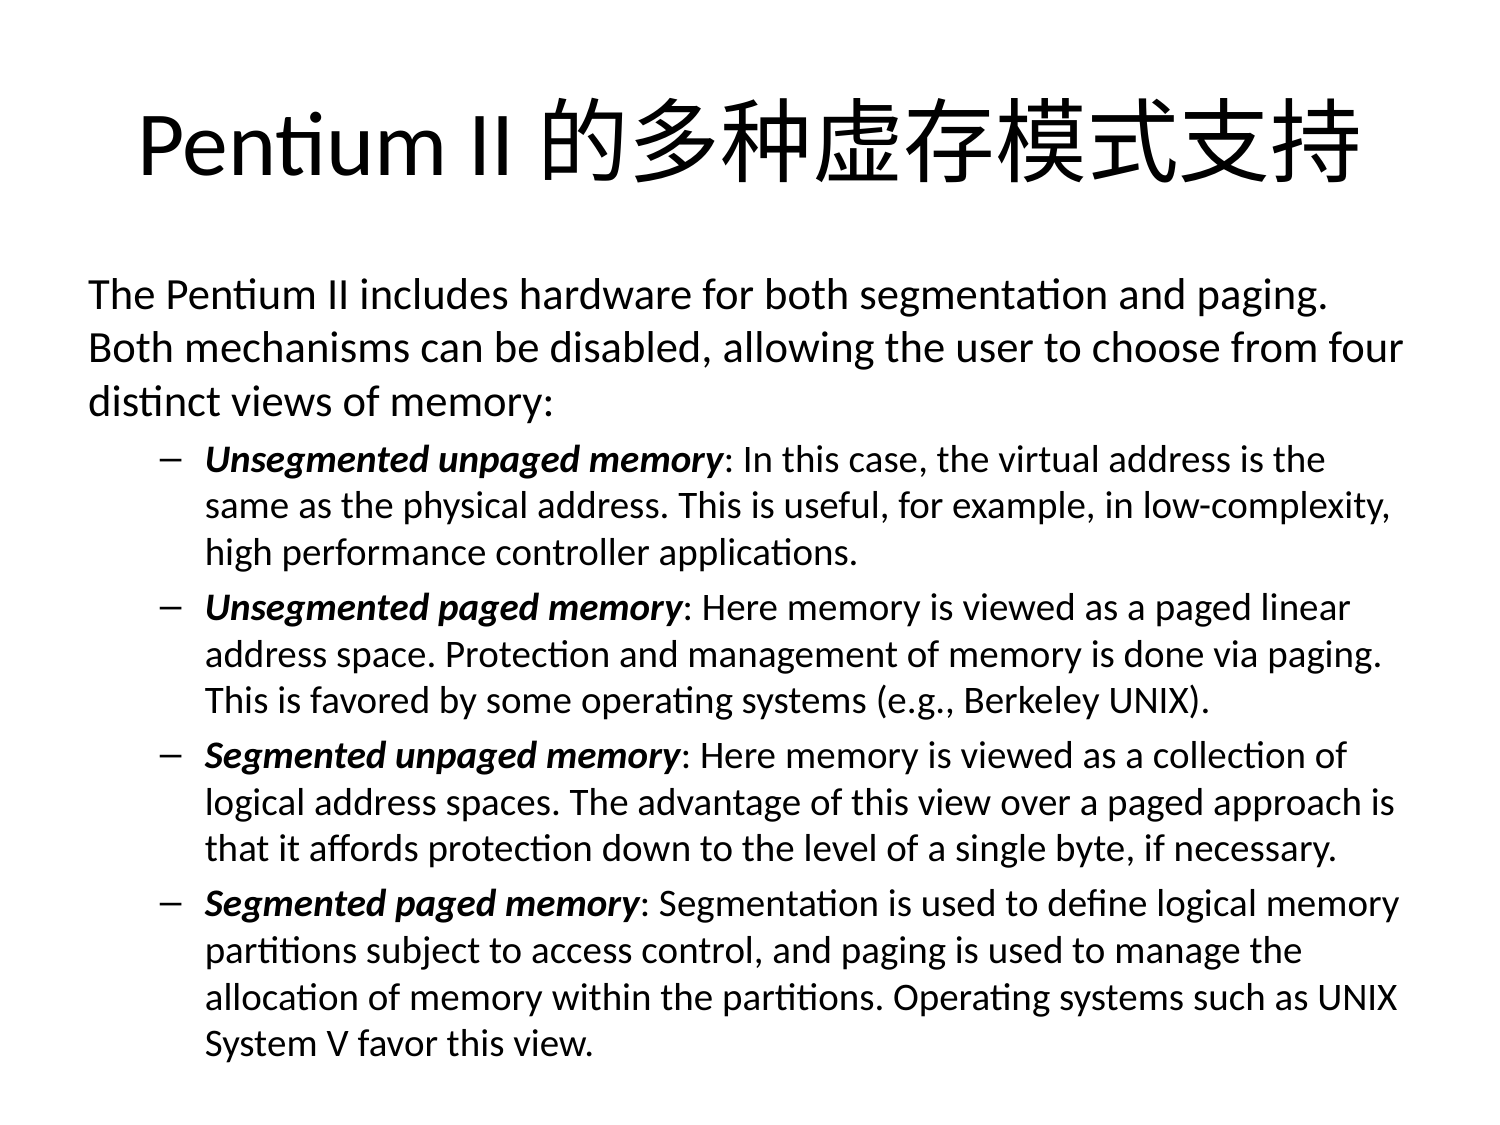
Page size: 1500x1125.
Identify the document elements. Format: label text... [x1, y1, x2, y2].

list The Pentium II includes hardware for both segmentation and paging. Both mechanisms can be disabled, allowing the user to choose from four distinct views of memory: Unsegmented unpaged memory: In this case, the virtual address is the same as the physical address. This is useful, for example, in low-complexity, high performance controller applications. Unsegmented paged memory: Here memory is viewed as a paged linear address space. Protection and management of memory is done via paging. This is favored by some operating systems (e.g., Berkeley UNIX). Segmented unpaged memory: Here memory is viewed as a collection of logical address spaces. The advantage of this view over a paged approach is that it affords protection down to the level of a single byte, if necessary. Segmented paged memory: Segmentation is used to define logical memory partitions subject to access control, and paging is used to manage the allocation of memory within the partitions. Operating systems such as UNIX System V favor this view. [73, 257, 1424, 1091]
title Pentium II的多种虚存模式支持 [75, 45, 1425, 233]
